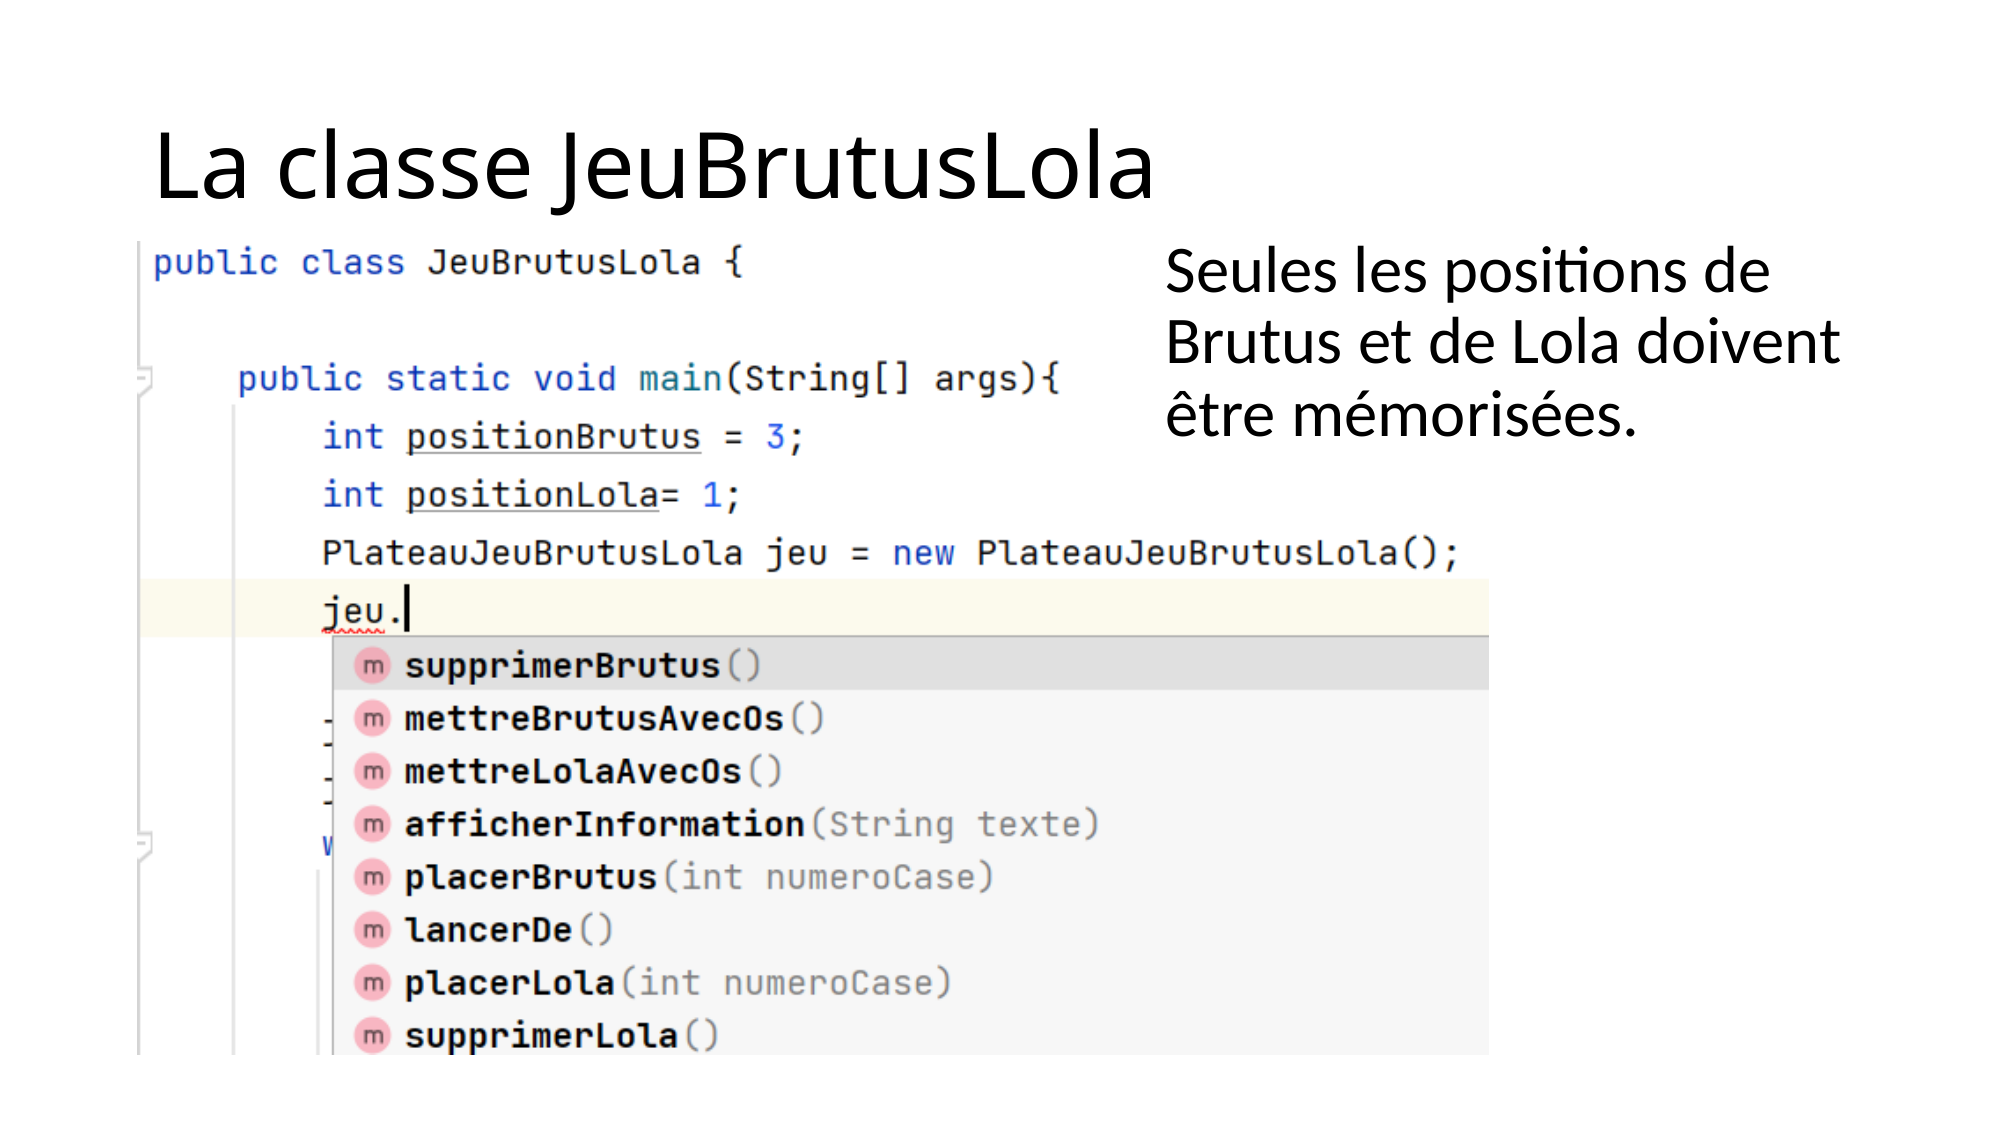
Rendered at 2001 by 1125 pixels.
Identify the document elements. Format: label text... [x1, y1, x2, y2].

picture [137, 241, 1489, 1055]
text_box Seules les positions de Brutus et de Lola doivent être mémorisées. [1150, 186, 1905, 508]
text_box La classe JeuBrutusLola [137, 59, 1863, 241]
